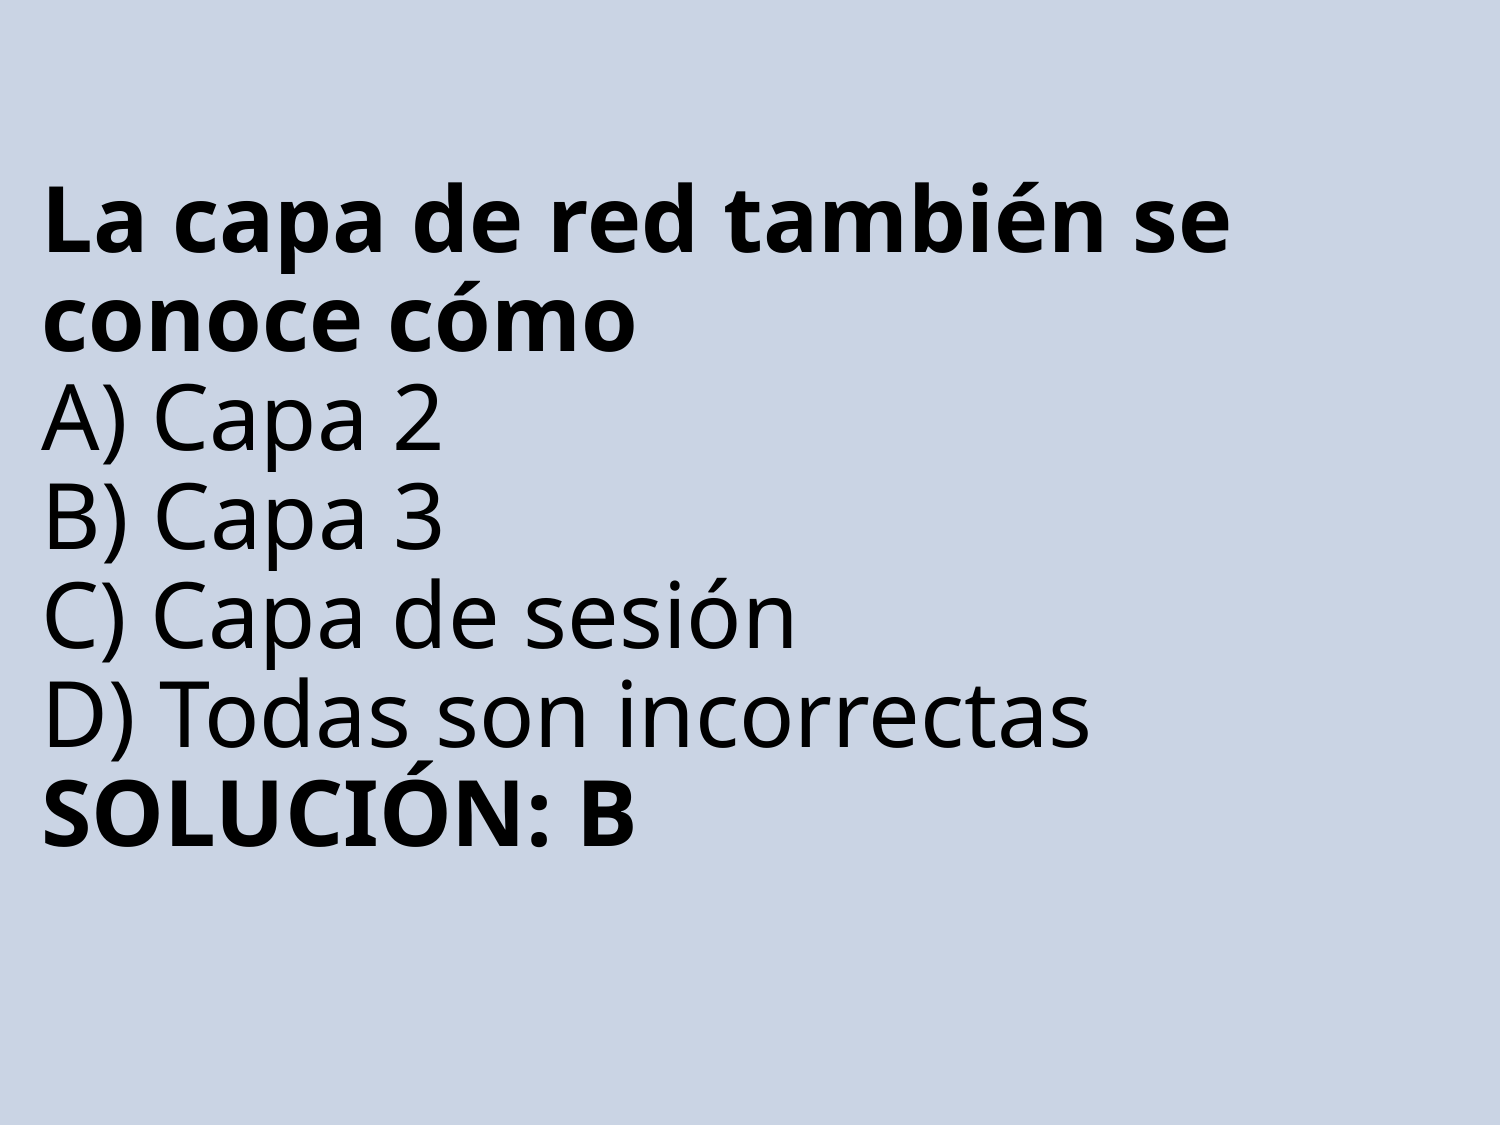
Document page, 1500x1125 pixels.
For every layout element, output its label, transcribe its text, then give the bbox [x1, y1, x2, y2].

title La capa de red también se conoce cómo A) Capa 2 B) Capa 3 C) Capa de sesión D) Todas son incorrectas SOLUCIÓN: B [26, 166, 1469, 960]
